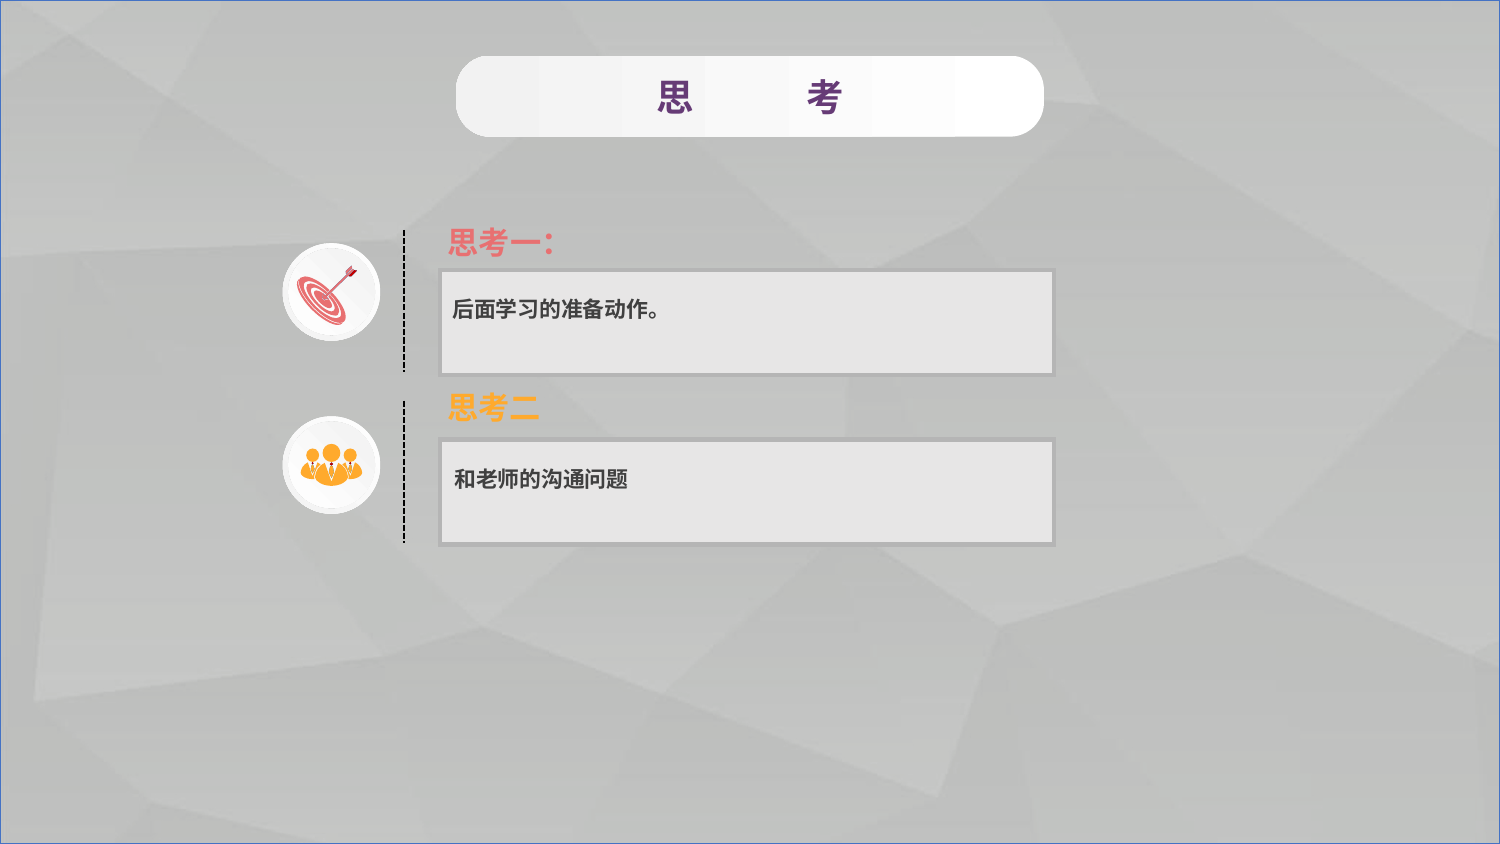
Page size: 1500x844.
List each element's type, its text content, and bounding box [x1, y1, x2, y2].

text_box 思考一： [439, 218, 582, 265]
text_box 思考二 [439, 383, 550, 430]
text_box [440, 269, 1054, 375]
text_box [440, 439, 1054, 545]
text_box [282, 243, 381, 341]
text_box 思 考 [454, 54, 1046, 138]
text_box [282, 416, 381, 514]
picture [1, 1, 1499, 843]
